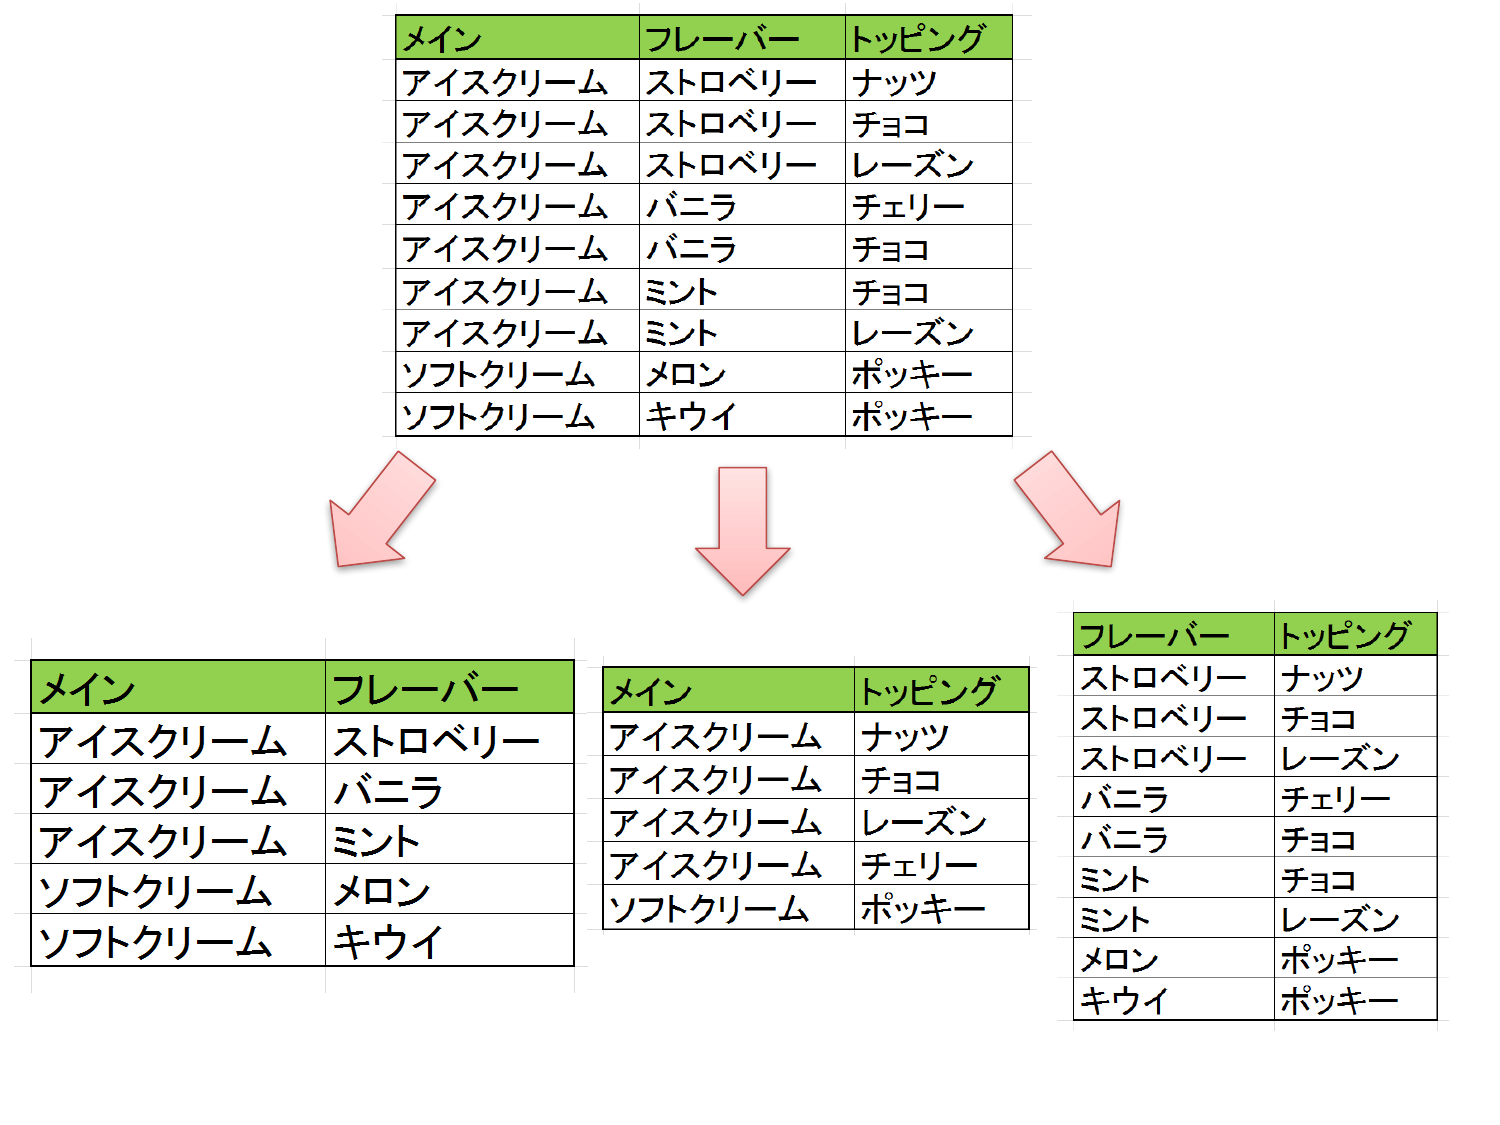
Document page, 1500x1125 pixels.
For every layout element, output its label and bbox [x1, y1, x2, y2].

text_box [1014, 451, 1120, 567]
text_box [330, 458, 436, 567]
picture [1056, 599, 1449, 1032]
picture [382, 2, 1032, 449]
picture [14, 638, 1037, 993]
text_box [695, 467, 791, 596]
